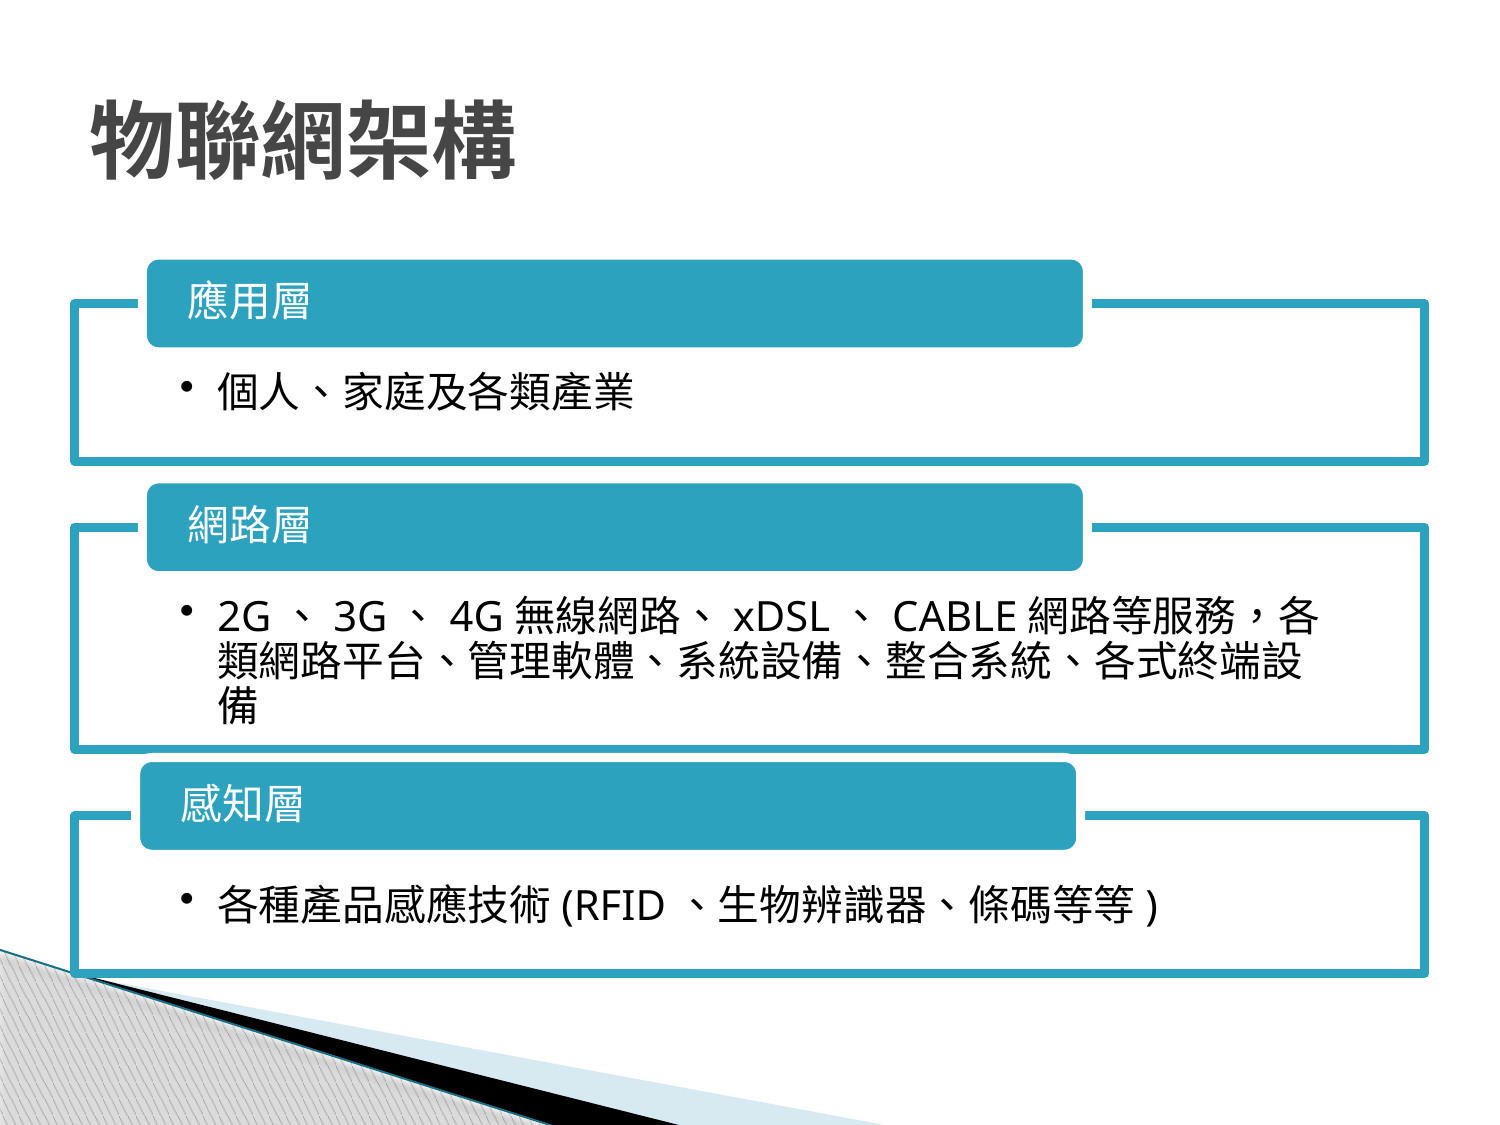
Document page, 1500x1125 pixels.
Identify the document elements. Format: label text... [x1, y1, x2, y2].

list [74, 242, 1426, 986]
title 物聯網架構 [75, 45, 1425, 233]
